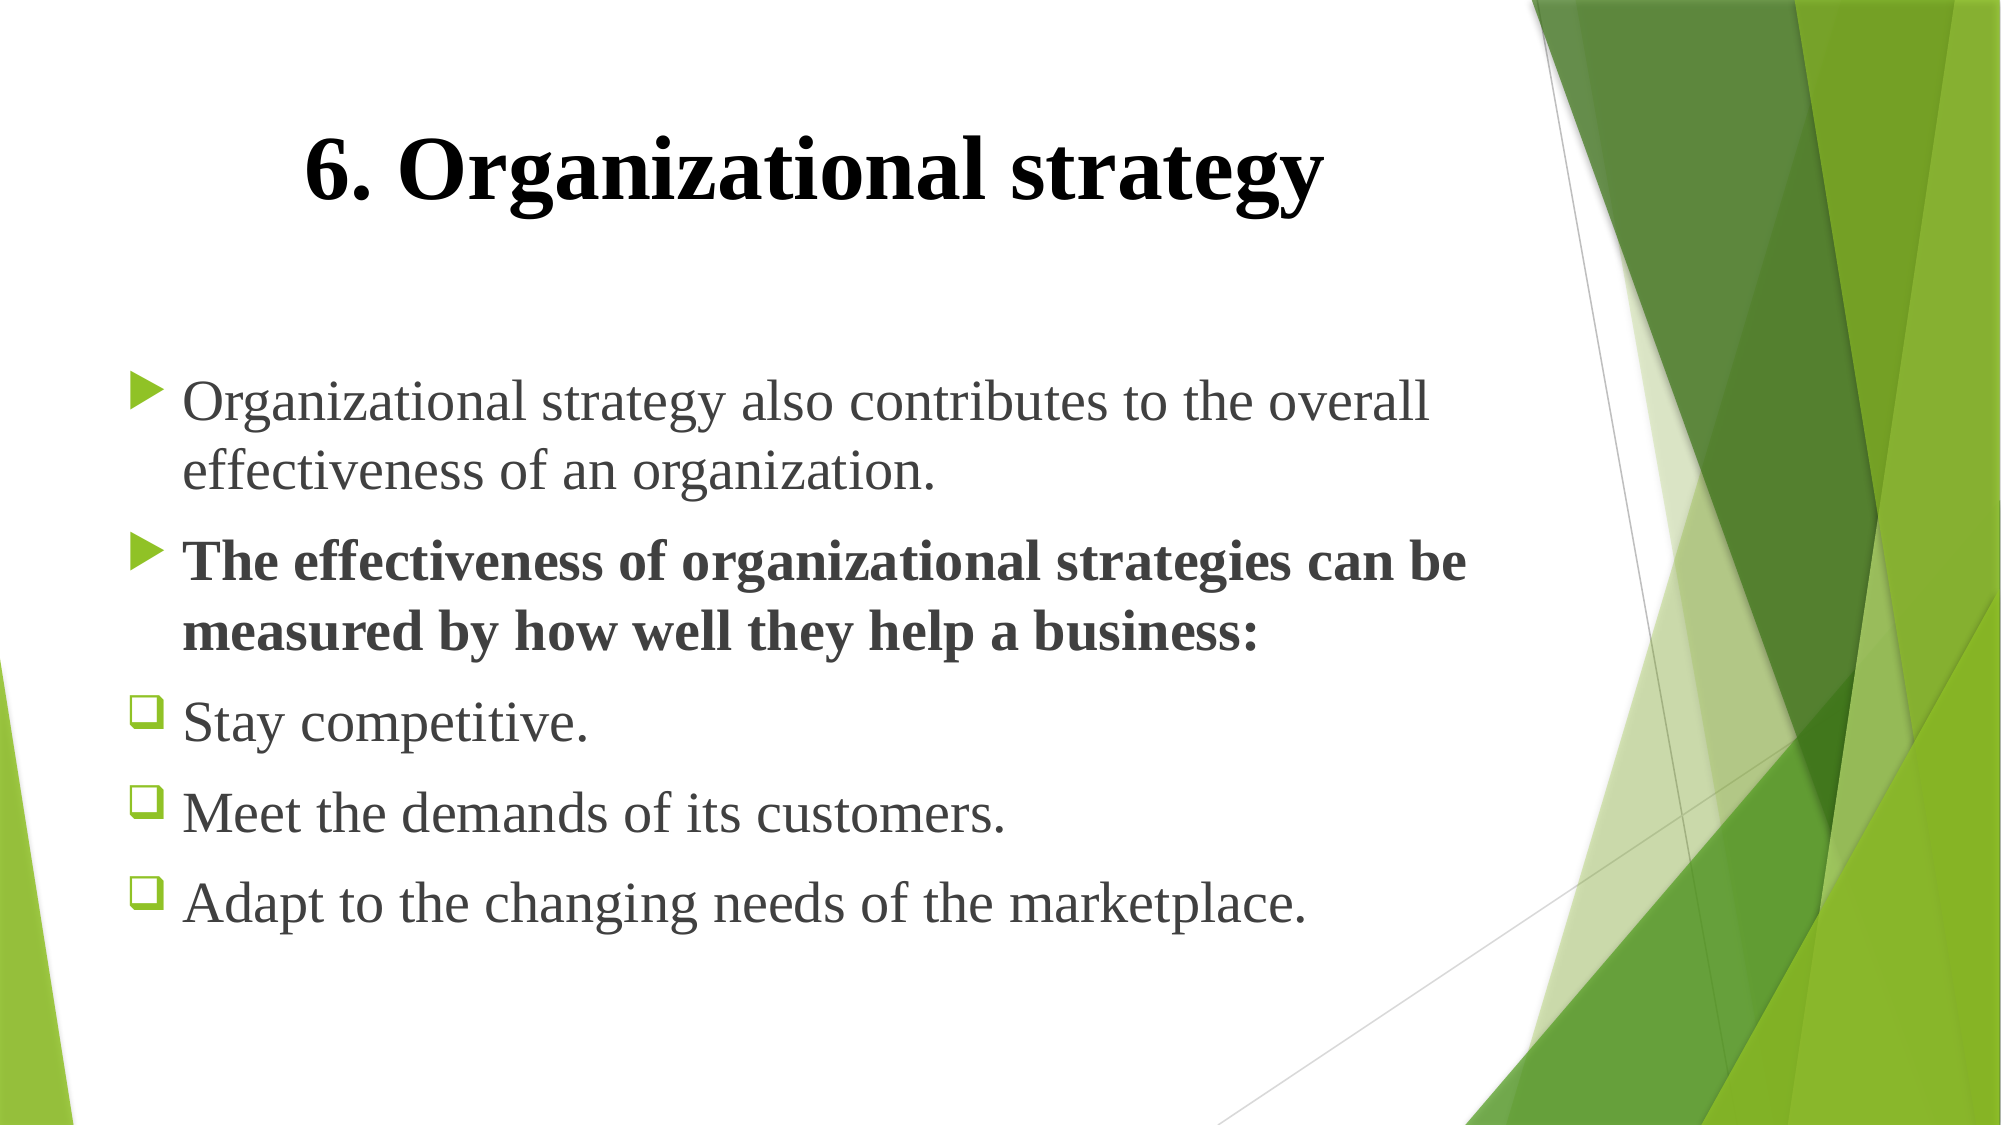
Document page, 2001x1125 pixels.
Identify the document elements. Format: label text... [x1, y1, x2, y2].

title 6. Organizational strategy [111, 99, 1522, 317]
list Organizational strategy also contributes to the overall effectiveness of an organization. The effectiveness of organizational strategies can be measured by how well they help a business: Stay competitive. Meet the demands of its customers. Adapt to the changing needs of the marketplace. [111, 354, 1522, 992]
